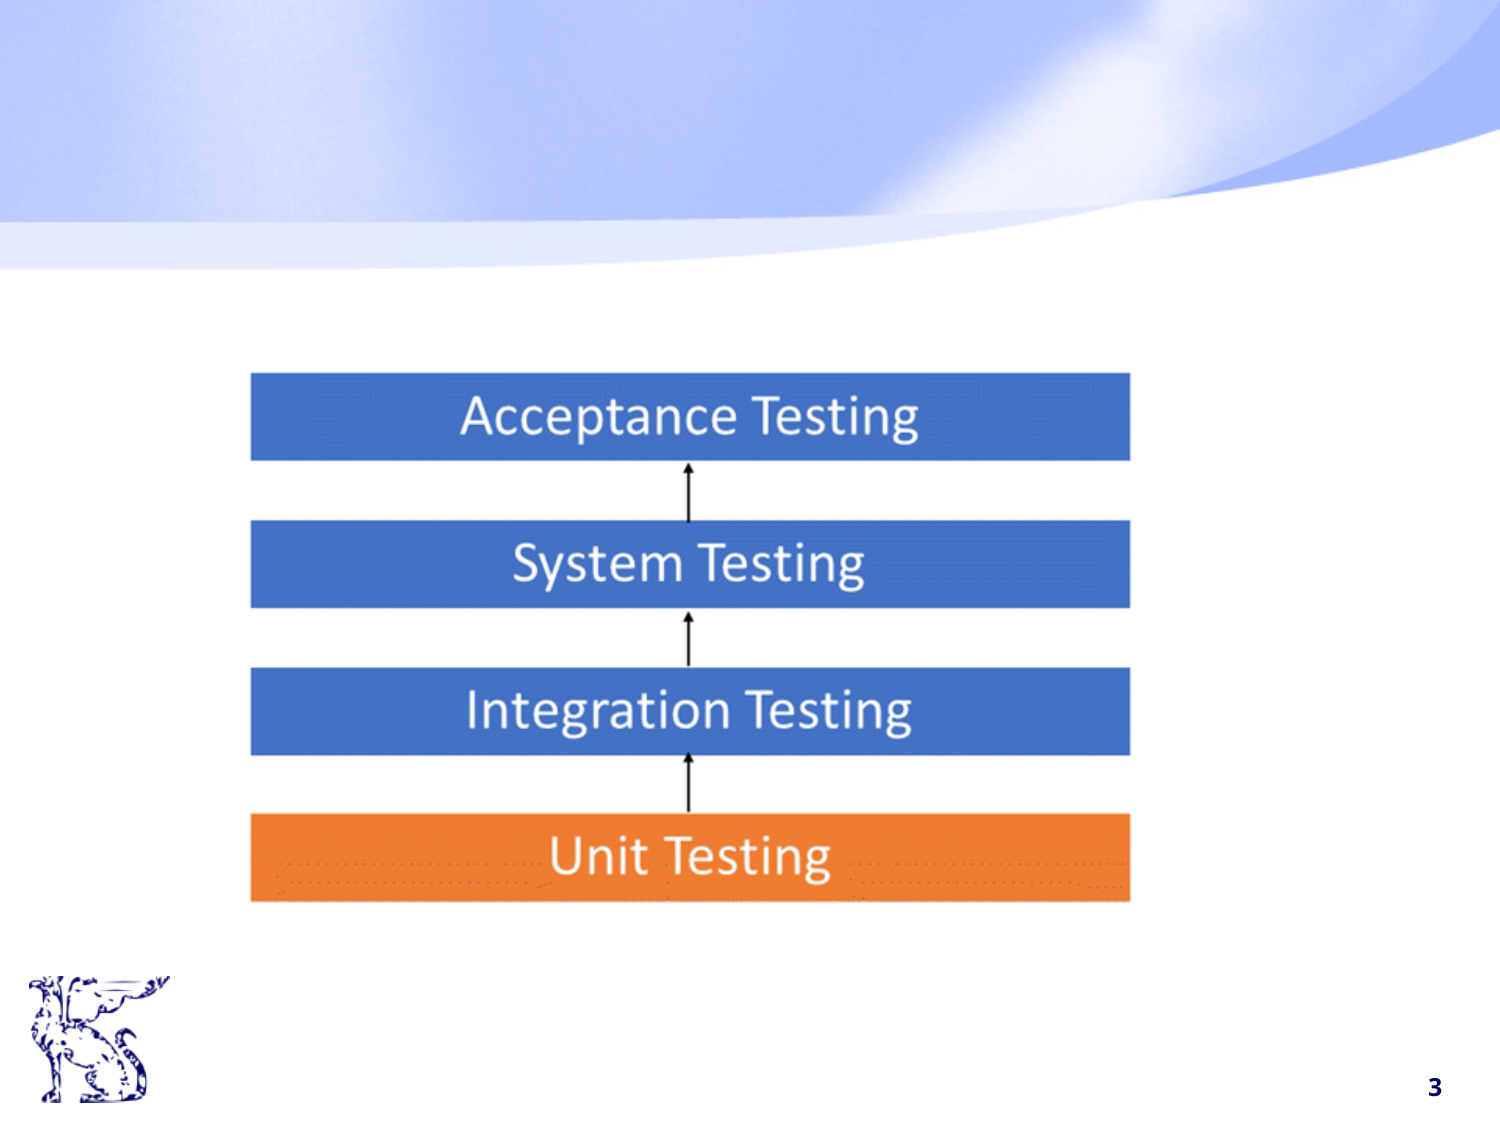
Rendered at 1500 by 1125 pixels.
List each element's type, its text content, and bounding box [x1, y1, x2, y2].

picture [0, 0, 1500, 296]
picture [235, 361, 1145, 912]
text_box ‹#› [1376, 1070, 1495, 1106]
picture [29, 976, 170, 1103]
